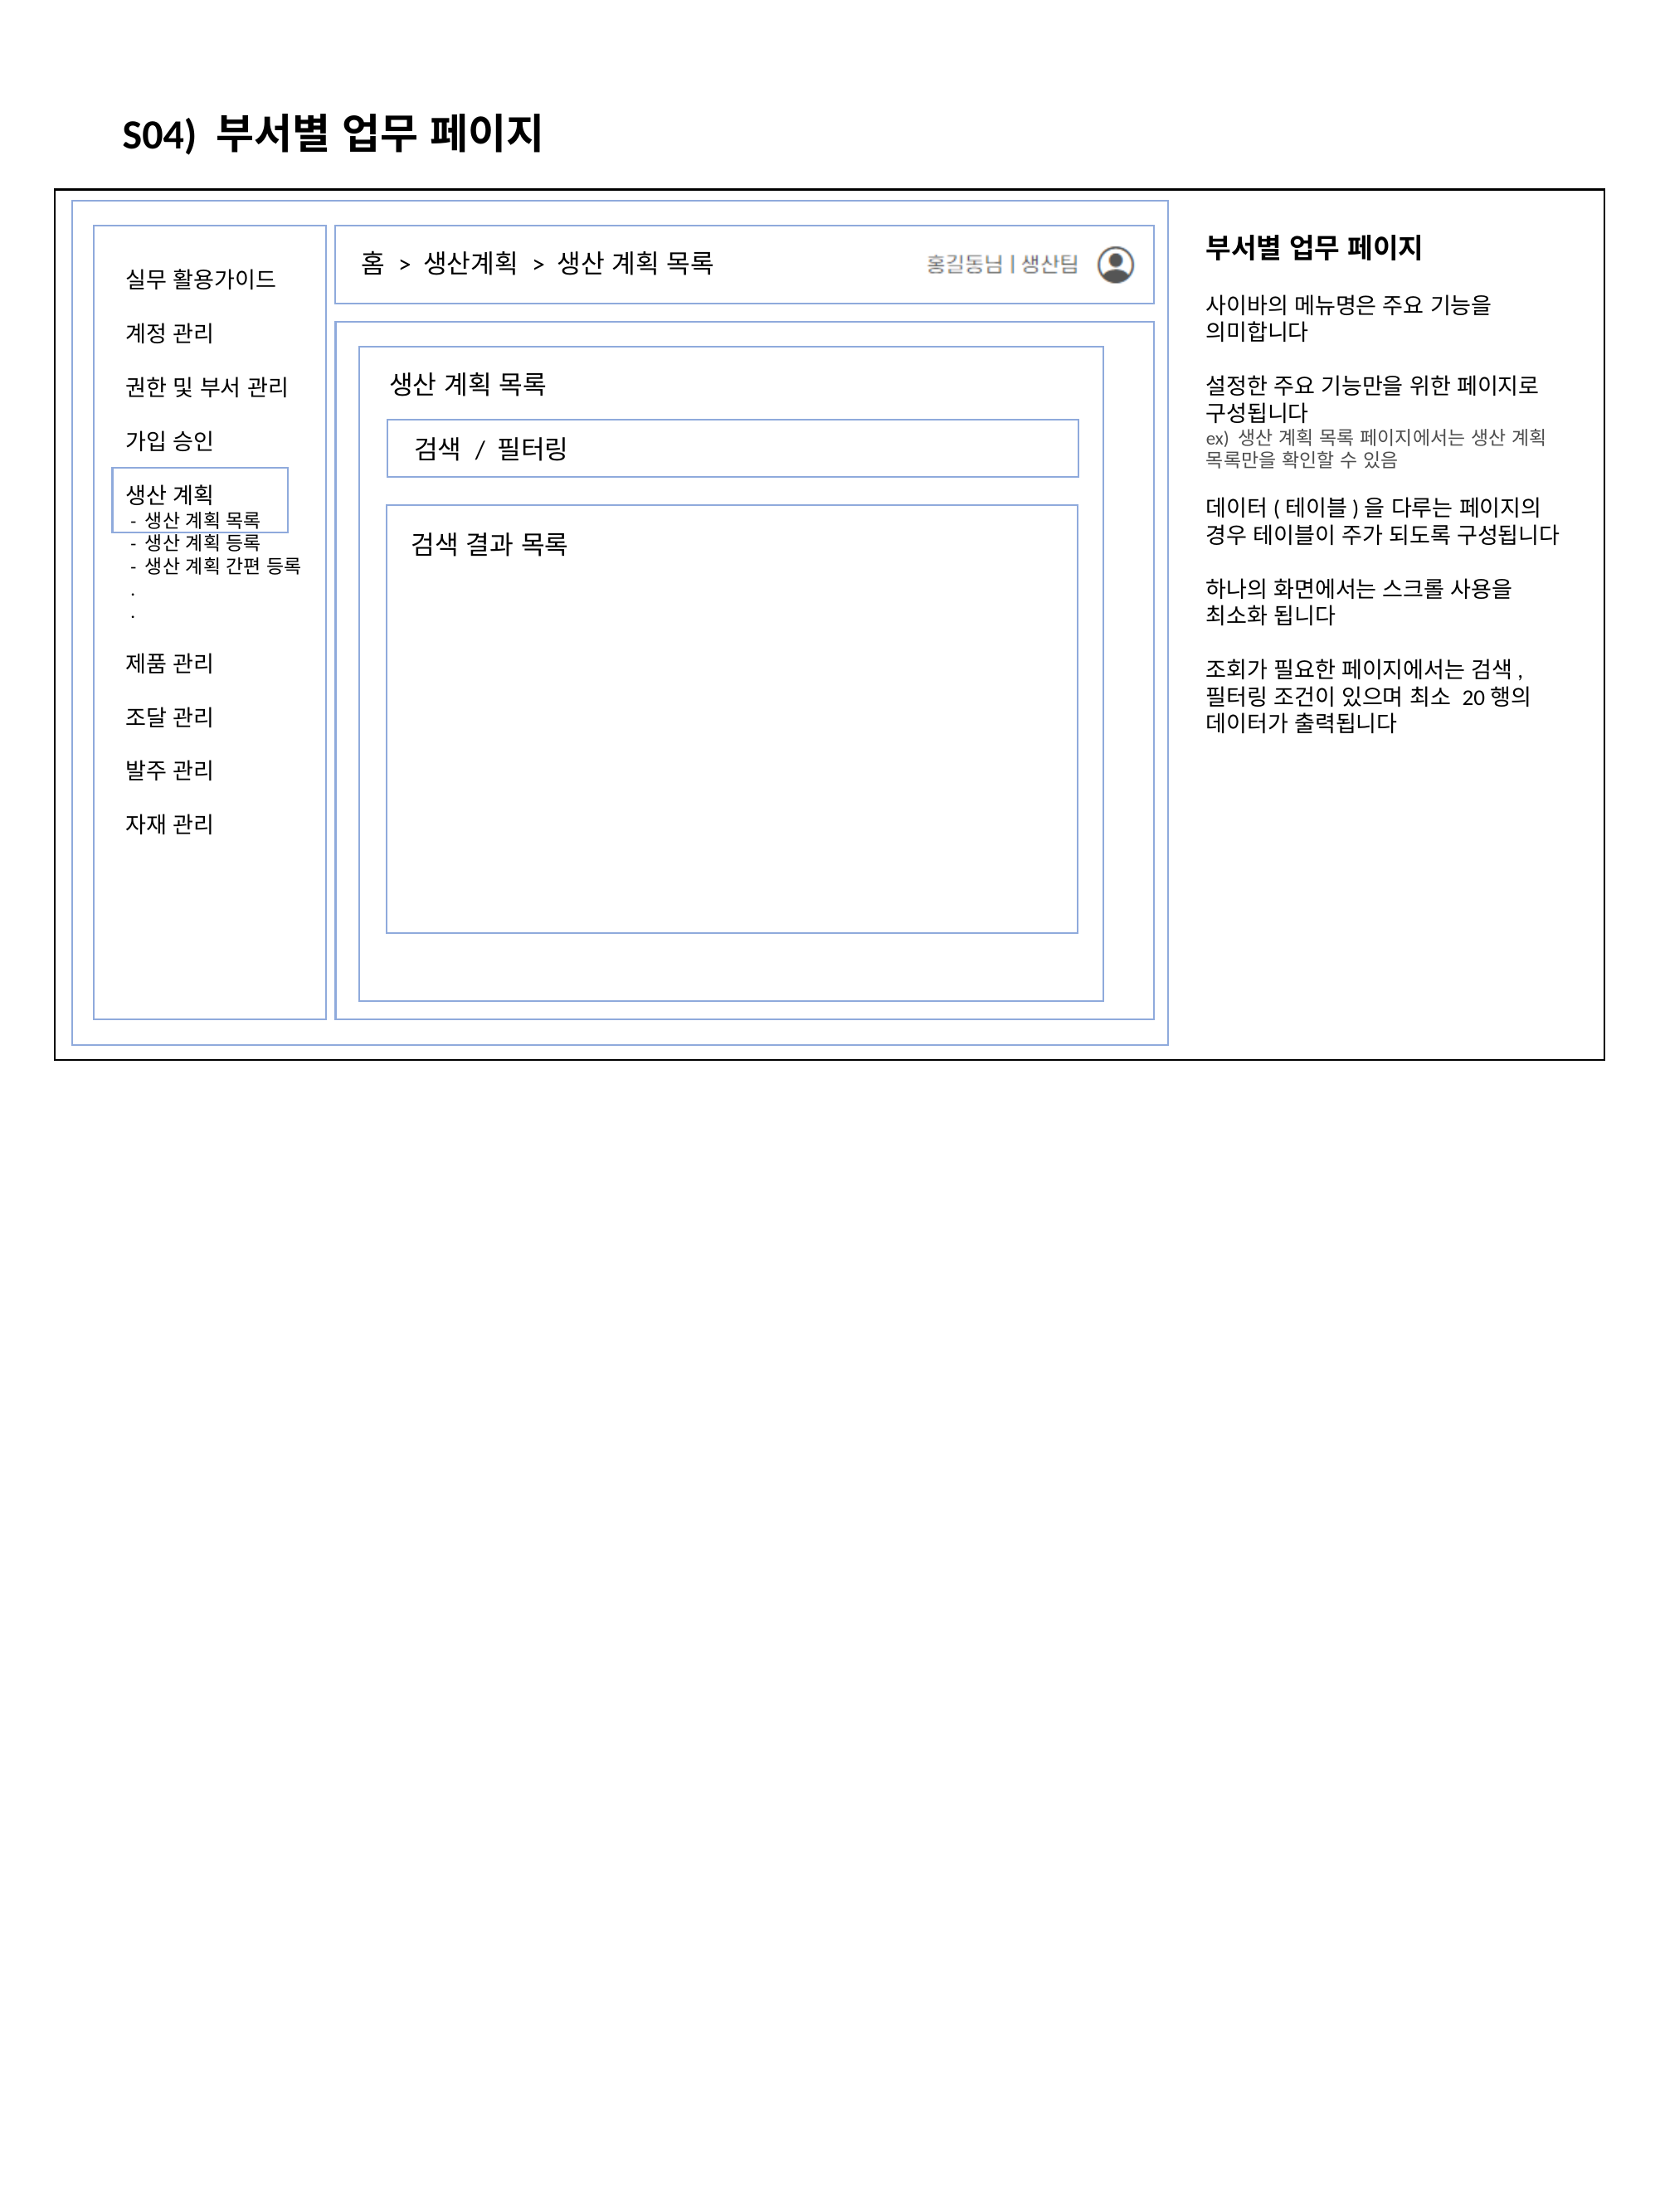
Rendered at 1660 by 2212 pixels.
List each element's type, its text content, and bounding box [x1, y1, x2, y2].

text_box 부서별 업무 페이지 사이바의 메뉴명은 주요 기능을 의미합니다 설정한 주요 기능만을 위한 페이지로 구성됩니다 ex) 생산 계획 목록 페이지에서는 생산 계획 목록만을 확인할 수 있음 데이터(테이블)을 다루는 페이지의 경우 테이블이 주가 되도록 구성됩니다 하나의 화면에서는 스크롤 사용을 최소화 됩니다 조회가 필요한 페이지에서는 검색, 필터링 조건이 있으며 최소 20행의 데이터가 출력됩니다 [1194, 225, 1582, 743]
text_box 검색 / 필터링 [402, 426, 582, 470]
text_box [71, 200, 1169, 1046]
text_box [334, 321, 1155, 1020]
text_box [387, 419, 1079, 478]
text_box S04) 부서별 업무 페이지 [110, 101, 660, 164]
text_box [54, 188, 1605, 1061]
text_box [358, 346, 1104, 1002]
text_box [111, 467, 289, 533]
text_box 검색 결과 목록 [398, 522, 741, 566]
text_box 실무 활용가이드 계정 관리 권한 및 부서 관리 가입 승인 생산 계획 - 생산 계획 목록 - 생산 계획 등록 - 생산 계획 간편 등록 . . 제품 관리 조달 관리 발주 관리 자재 관리 [114, 260, 315, 868]
text_box [334, 225, 1155, 304]
text_box [93, 225, 327, 1020]
text_box [386, 504, 1078, 934]
picture [915, 240, 1140, 288]
